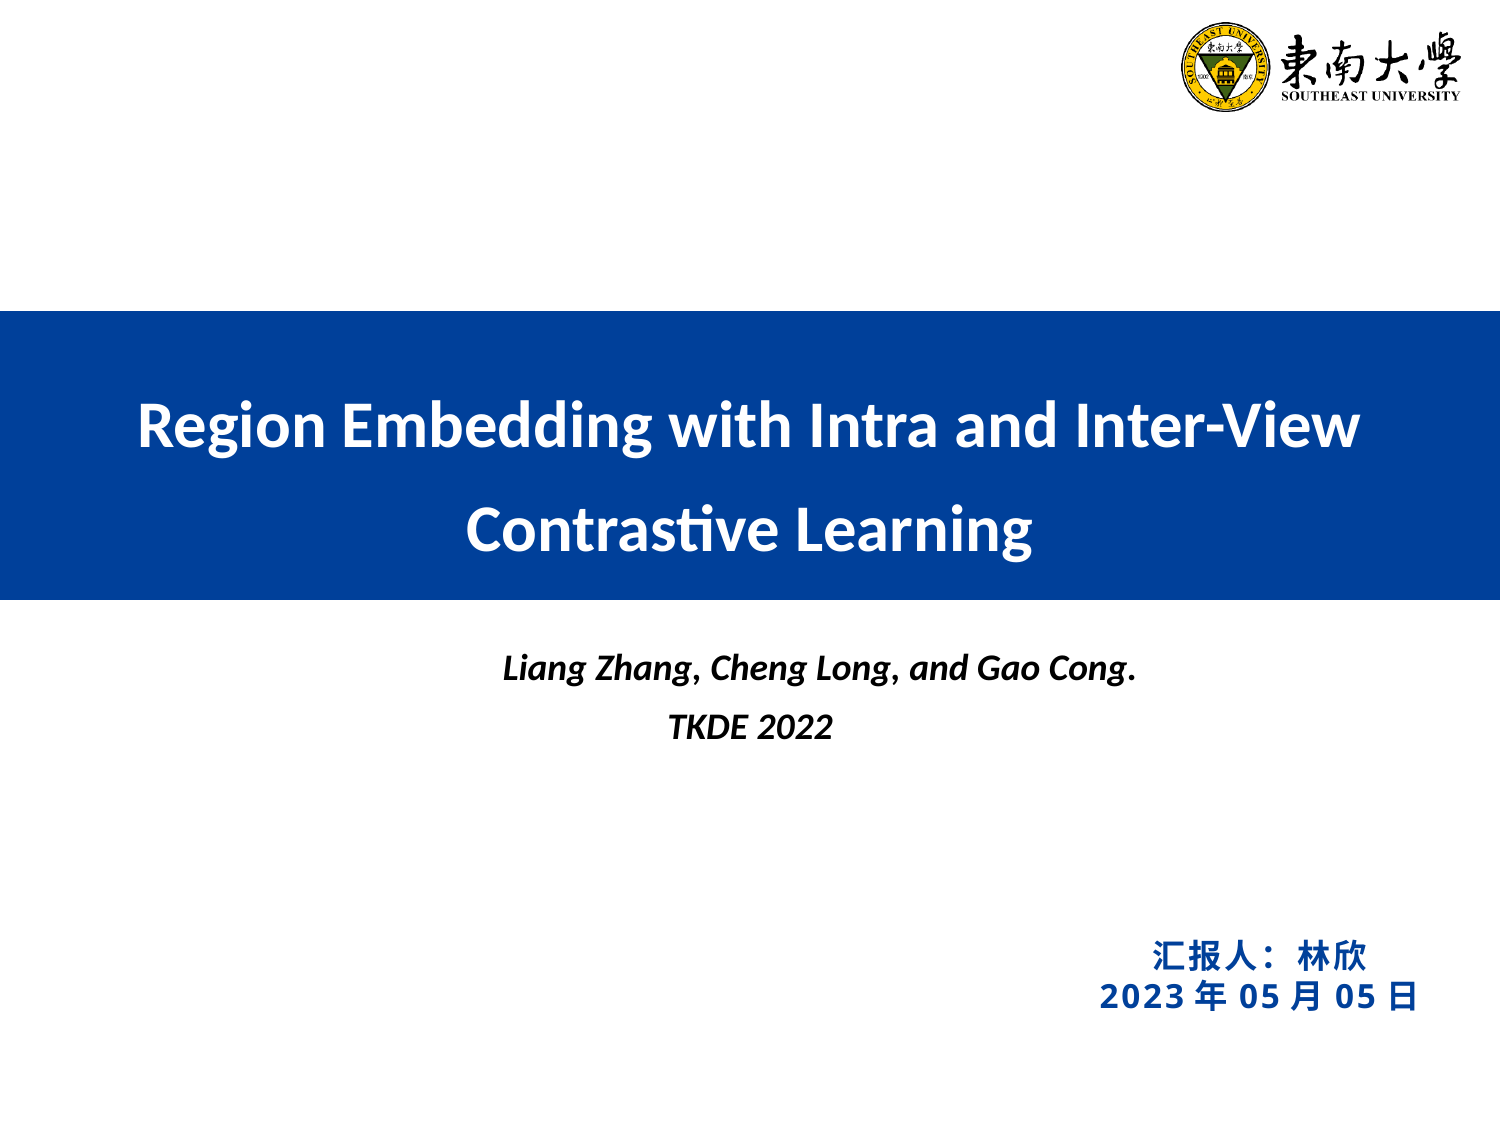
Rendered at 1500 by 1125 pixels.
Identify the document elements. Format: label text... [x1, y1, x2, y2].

text_box 汇报人：林欣 2023年05月05日 [1066, 928, 1453, 1023]
text_box Region Embedding with Intra and Inter-View Contrastive Learning [39, 349, 1461, 573]
picture [1181, 22, 1461, 112]
text_box Liang Zhang, Cheng Long, and Gao Cong. TKDE 2022 [239, 622, 1261, 755]
text_box [0, 310, 1500, 601]
